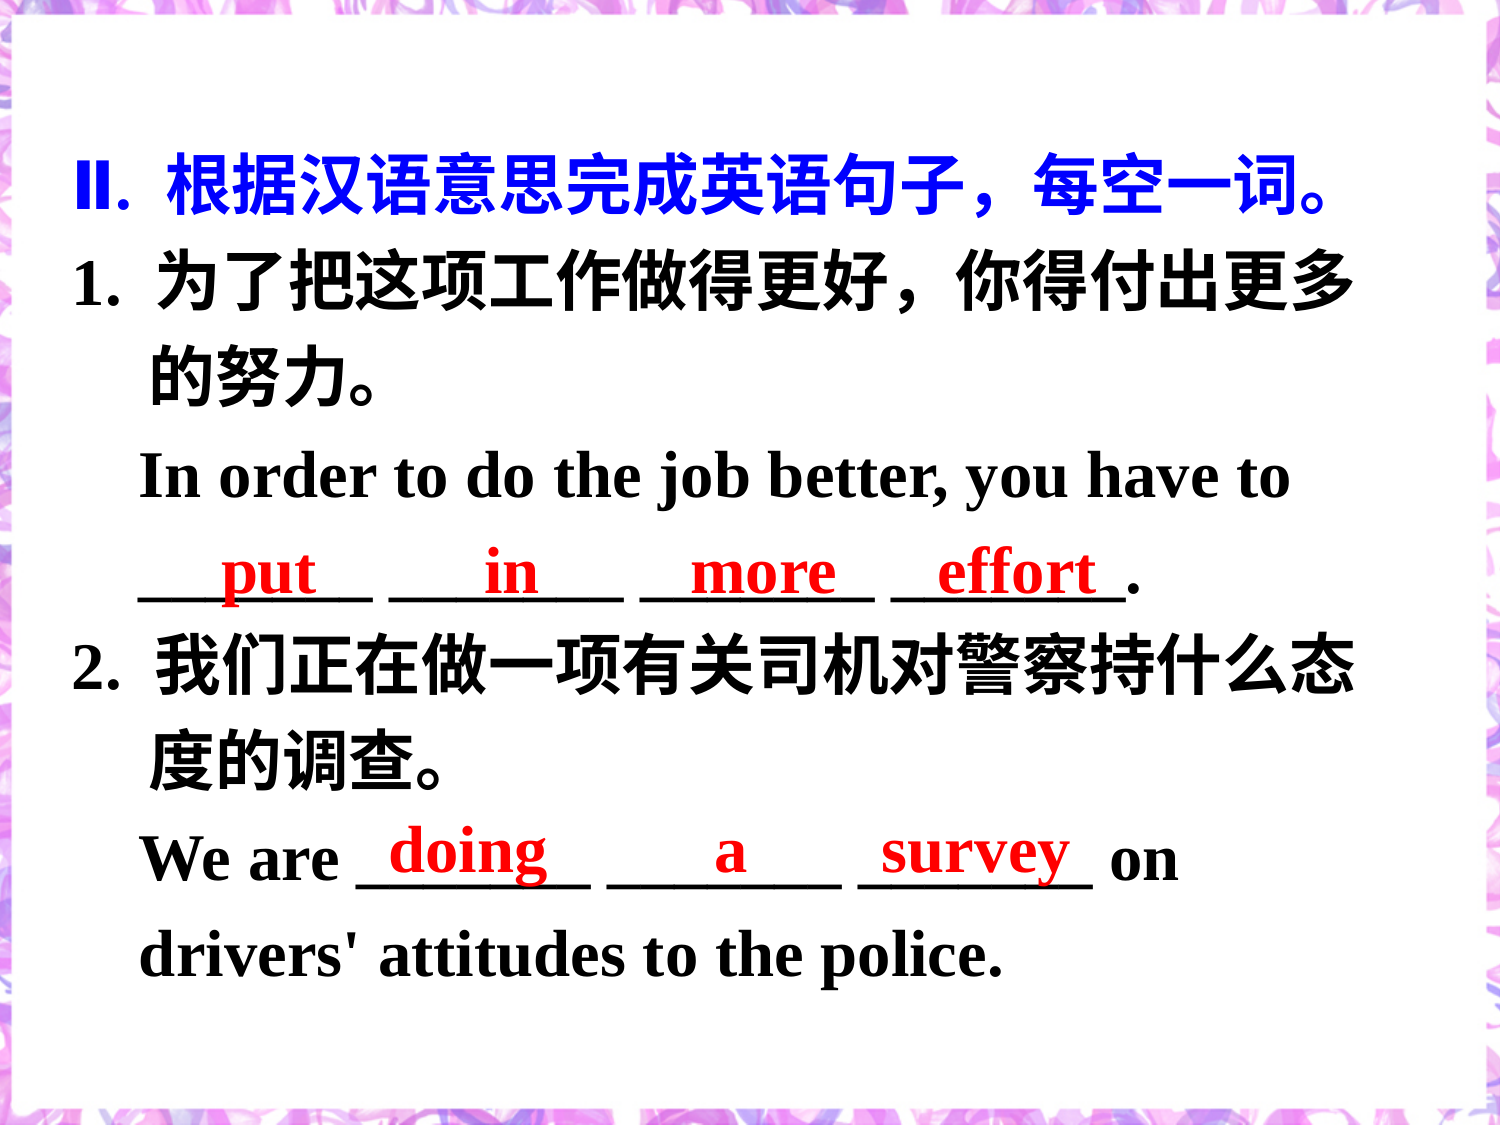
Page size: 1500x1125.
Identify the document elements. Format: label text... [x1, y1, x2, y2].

picture [0, 0, 1500, 1125]
text_box put in more effort [206, 503, 1114, 614]
text_box doing a survey [373, 782, 1104, 893]
text_box Ⅱ. 根据汉语意思完成英语句子，每空一词。 1. 为了把这项工作做得更好，你得付出更多 的努力。 In order to do the job better, you have to _______ _______ _______ _______. 2. 我们正在做一项有关司机对警察持什么态 度的调查。 We are _______ _______ _______ on drivers' attitudes to the police. [57, 119, 1391, 998]
